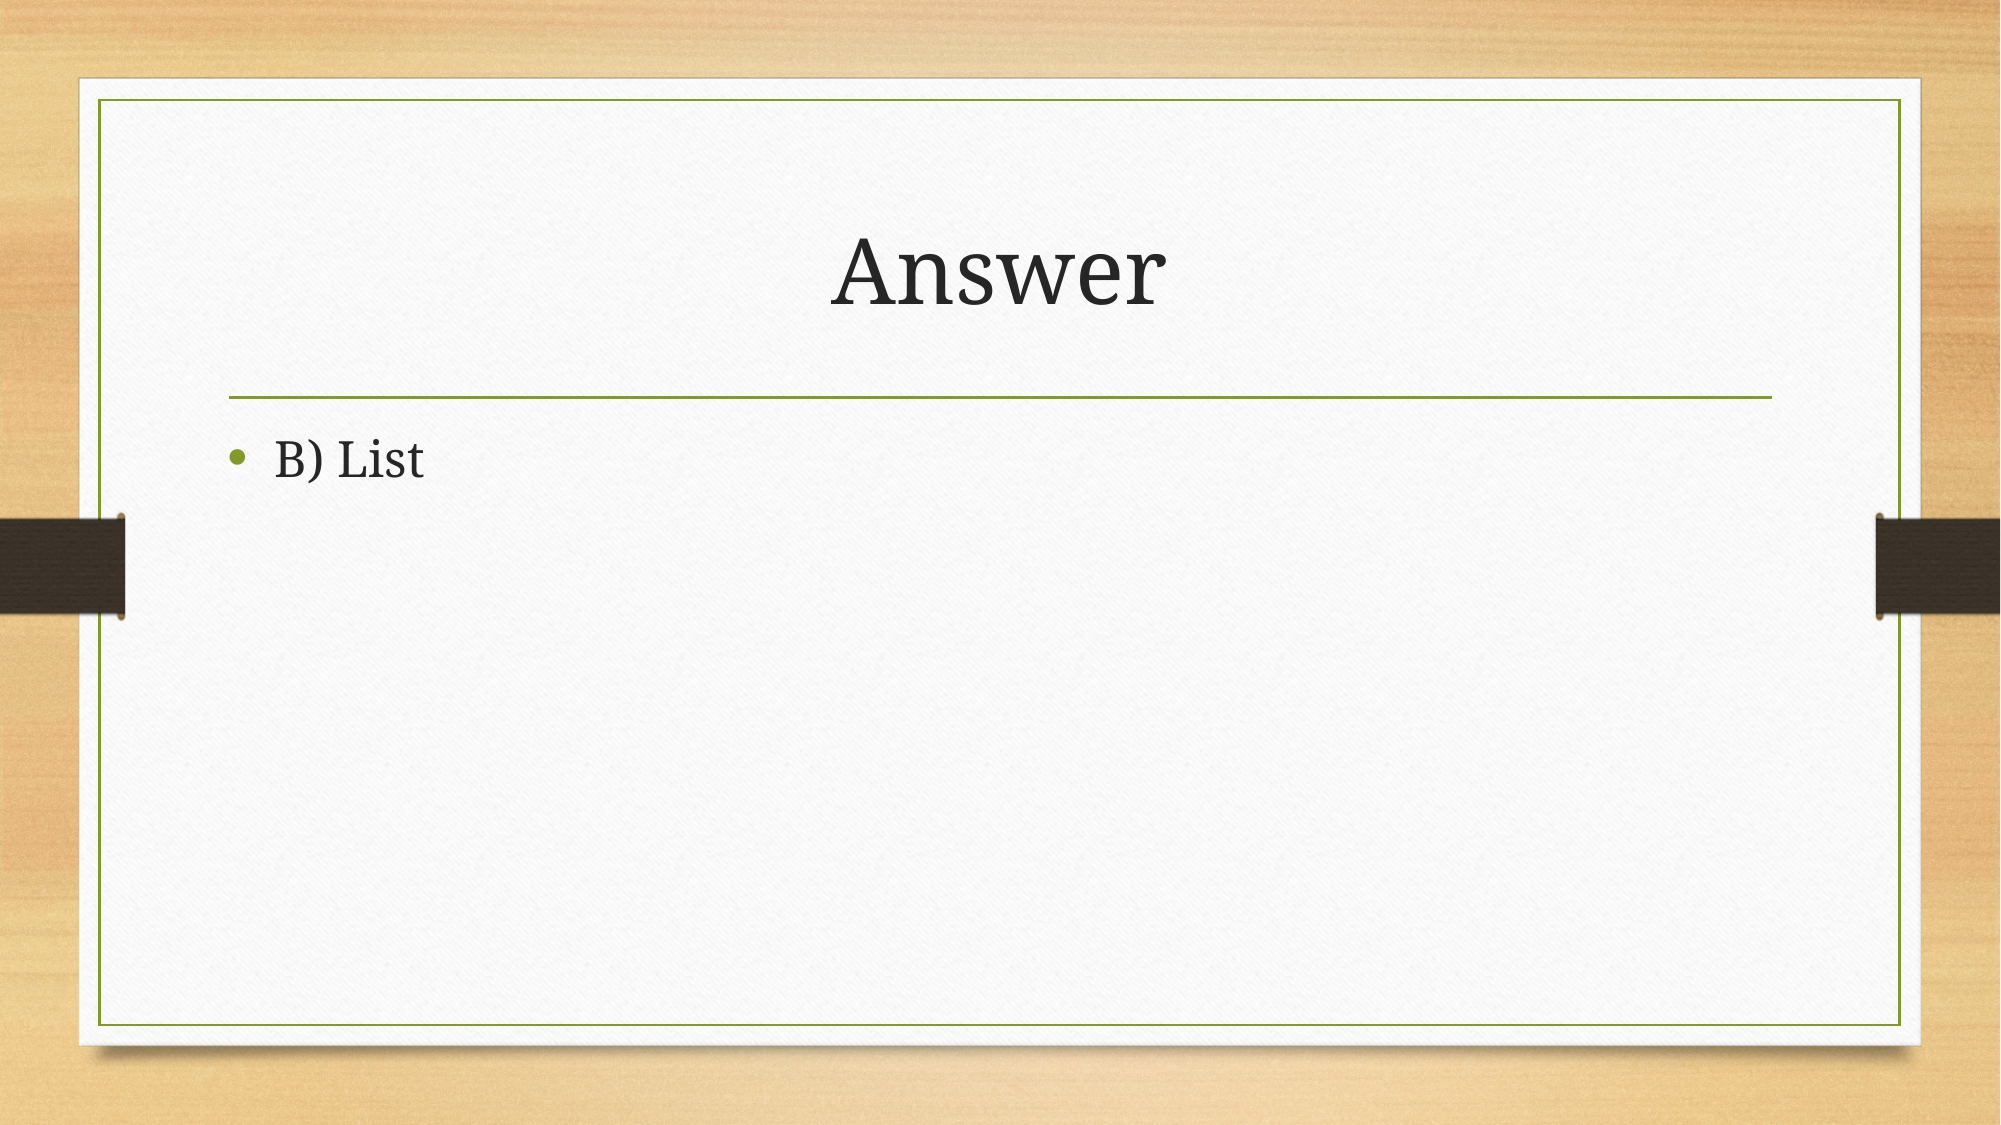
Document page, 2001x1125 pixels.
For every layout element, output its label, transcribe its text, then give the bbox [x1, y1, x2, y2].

list B) List [212, 419, 1788, 964]
picture [0, 0, 2001, 1125]
title Answer [212, 161, 1788, 375]
